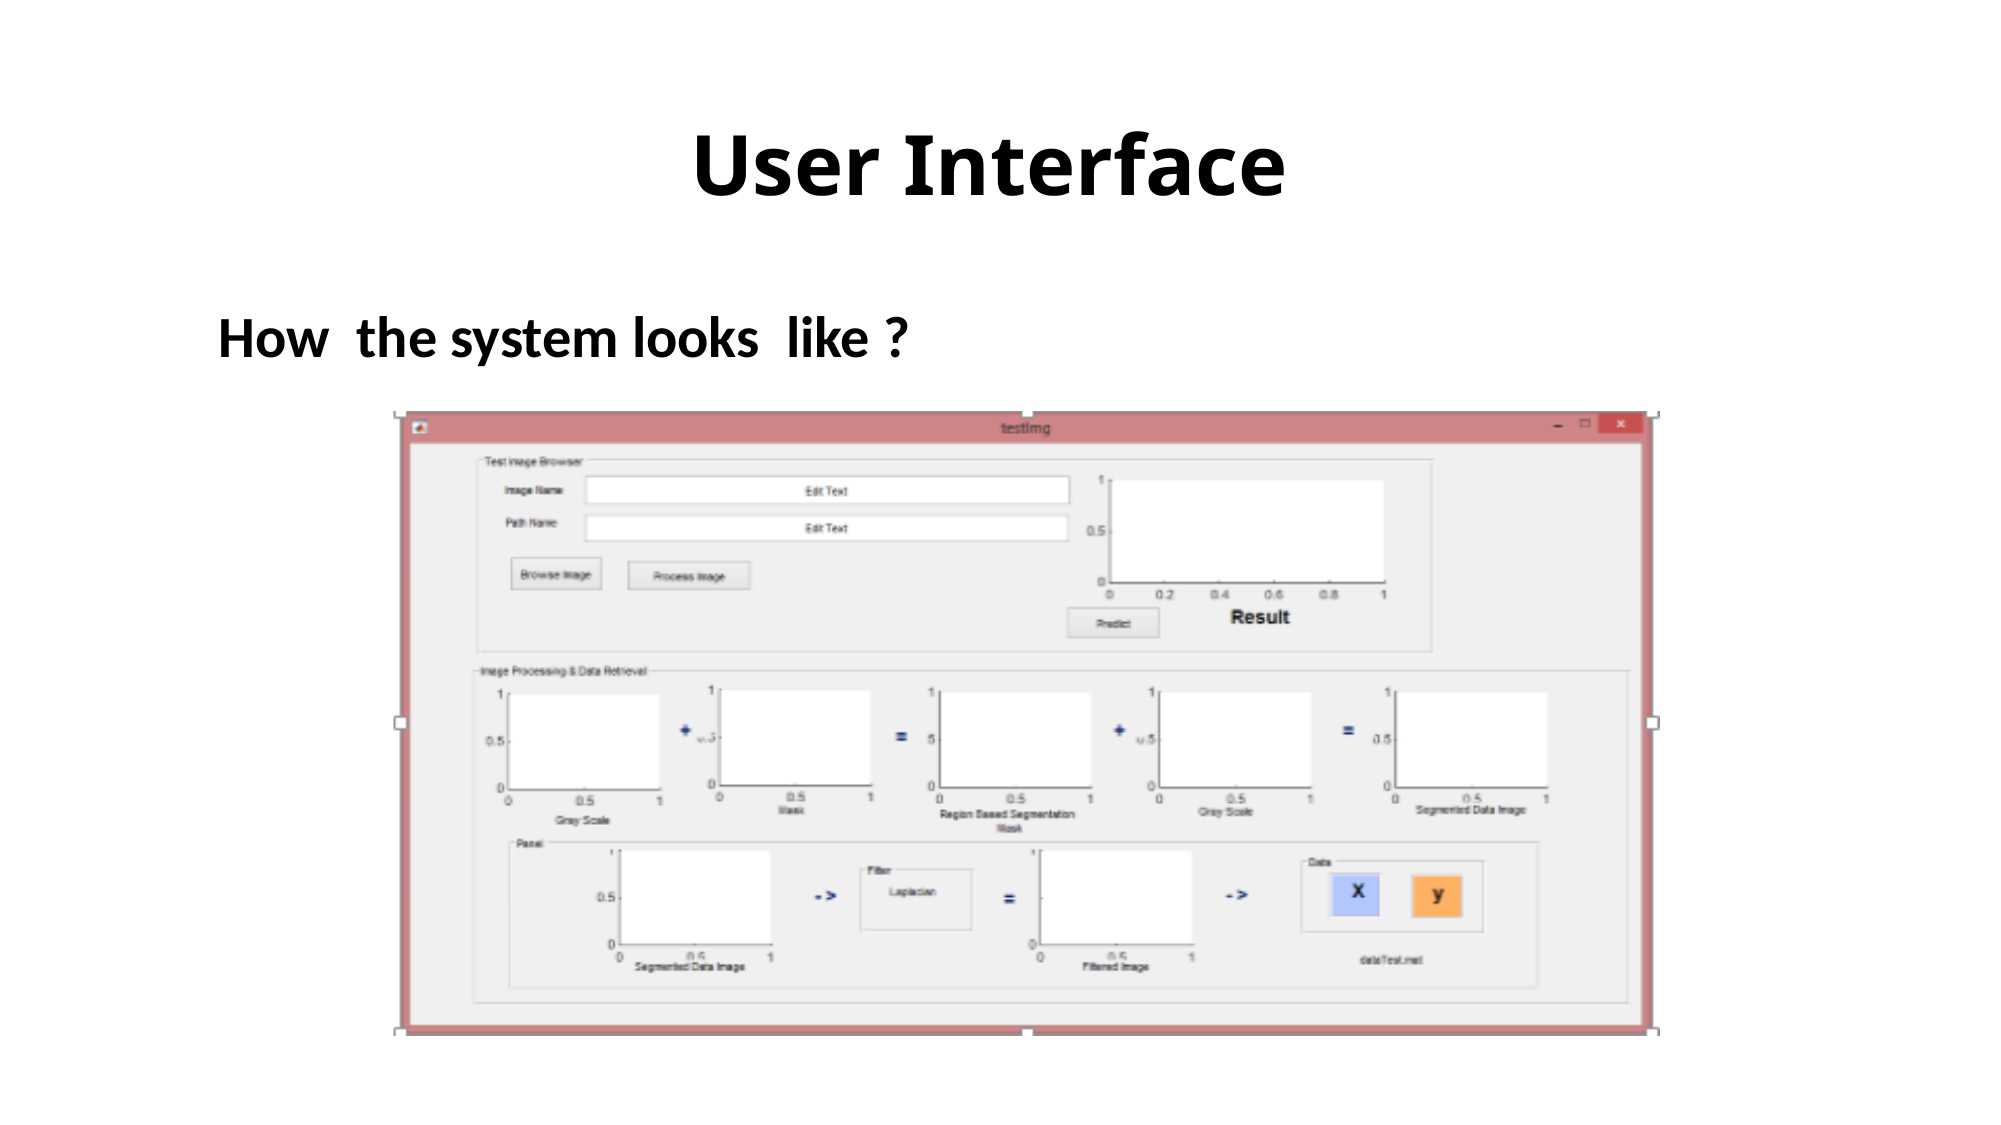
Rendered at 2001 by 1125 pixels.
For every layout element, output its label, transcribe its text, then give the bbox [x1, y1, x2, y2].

picture [392, 411, 1660, 1036]
title User Interface [137, 59, 1863, 278]
list How the system looks like ? [137, 299, 1863, 1014]
